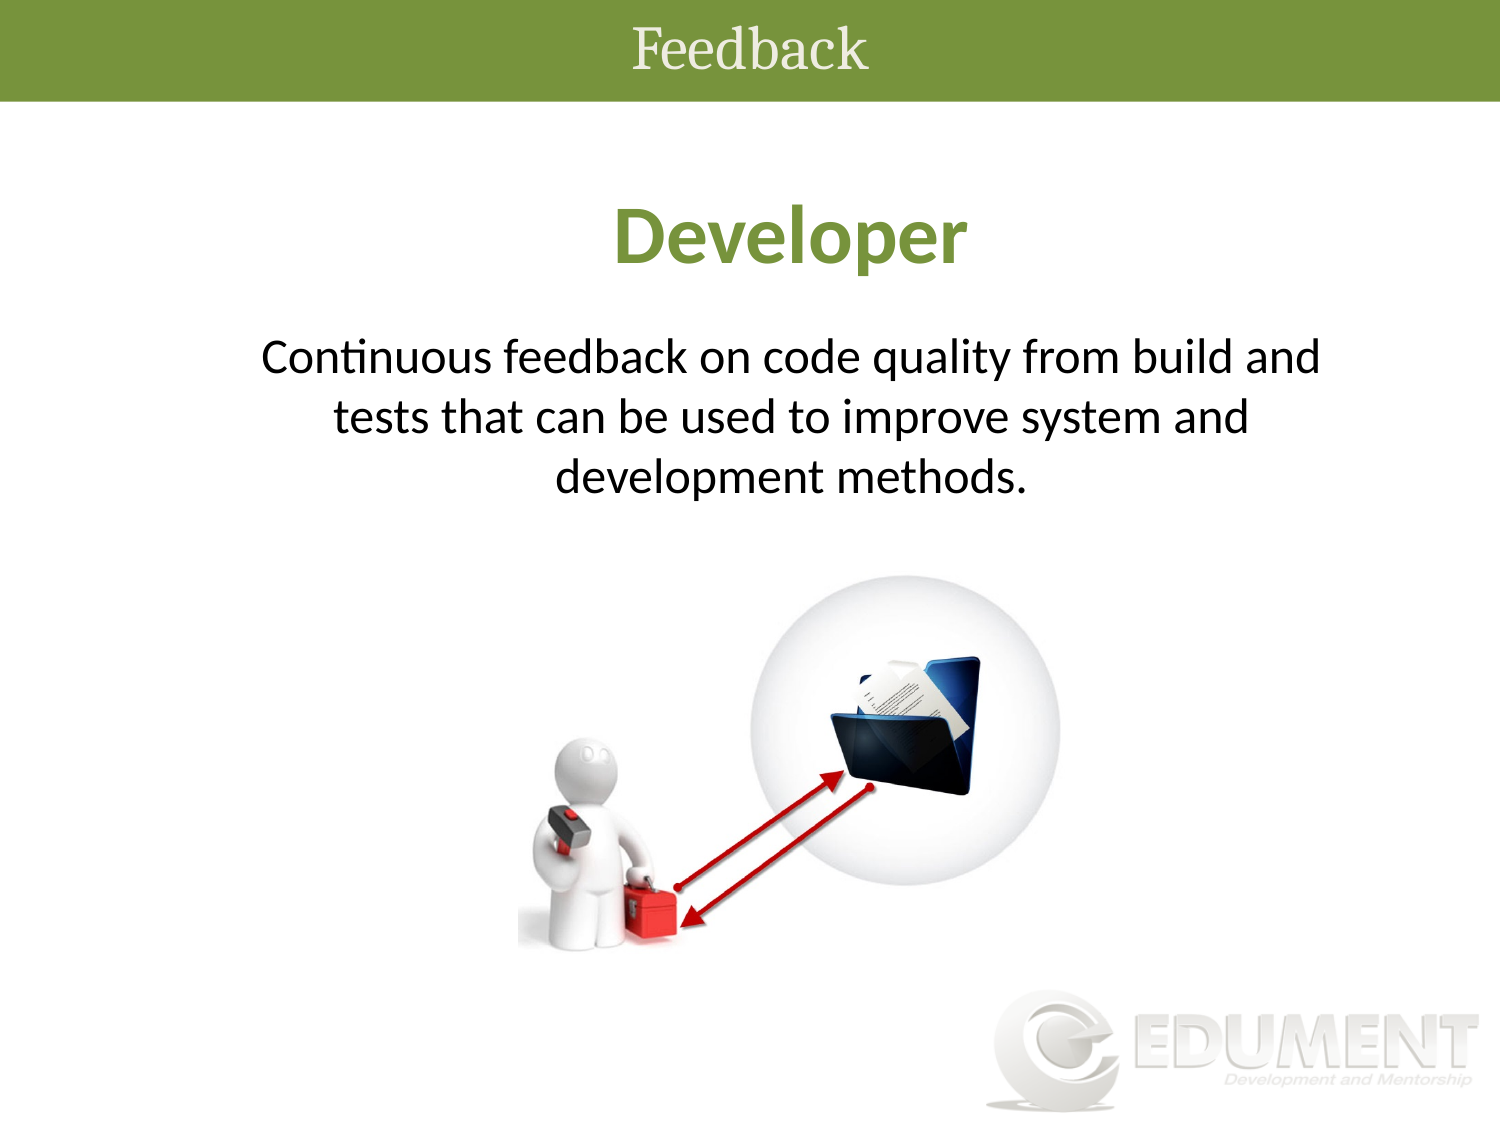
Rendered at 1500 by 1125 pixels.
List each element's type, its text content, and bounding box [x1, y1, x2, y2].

text_box Developer Continuous feedback on code quality from build and tests that can be used to improve system and development methods. [218, 172, 1365, 953]
picture [517, 571, 1065, 959]
text_box Feedback [0, 0, 1500, 102]
